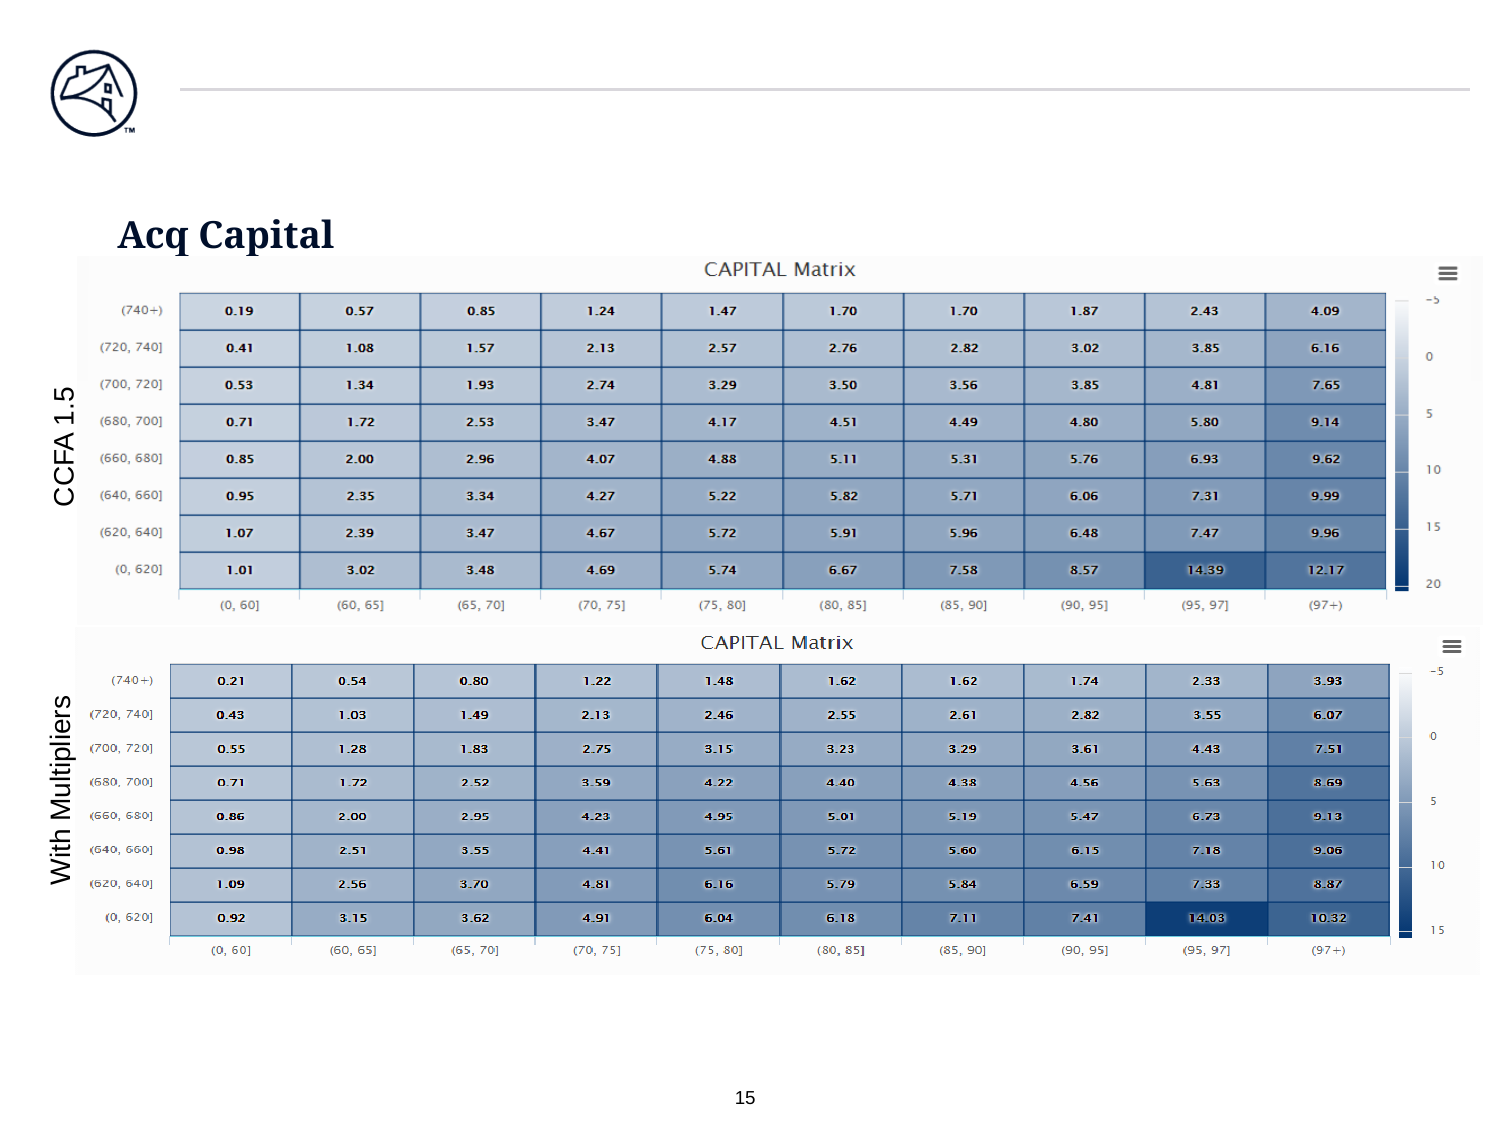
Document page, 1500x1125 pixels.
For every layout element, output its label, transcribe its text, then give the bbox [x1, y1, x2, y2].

picture [74, 627, 1480, 975]
text_box With Multipliers [34, 640, 74, 941]
text_box CCFA 1.5 [38, 297, 77, 598]
picture [77, 256, 1483, 626]
picture [13, 12, 163, 140]
title Acq Capital [117, 208, 1469, 256]
